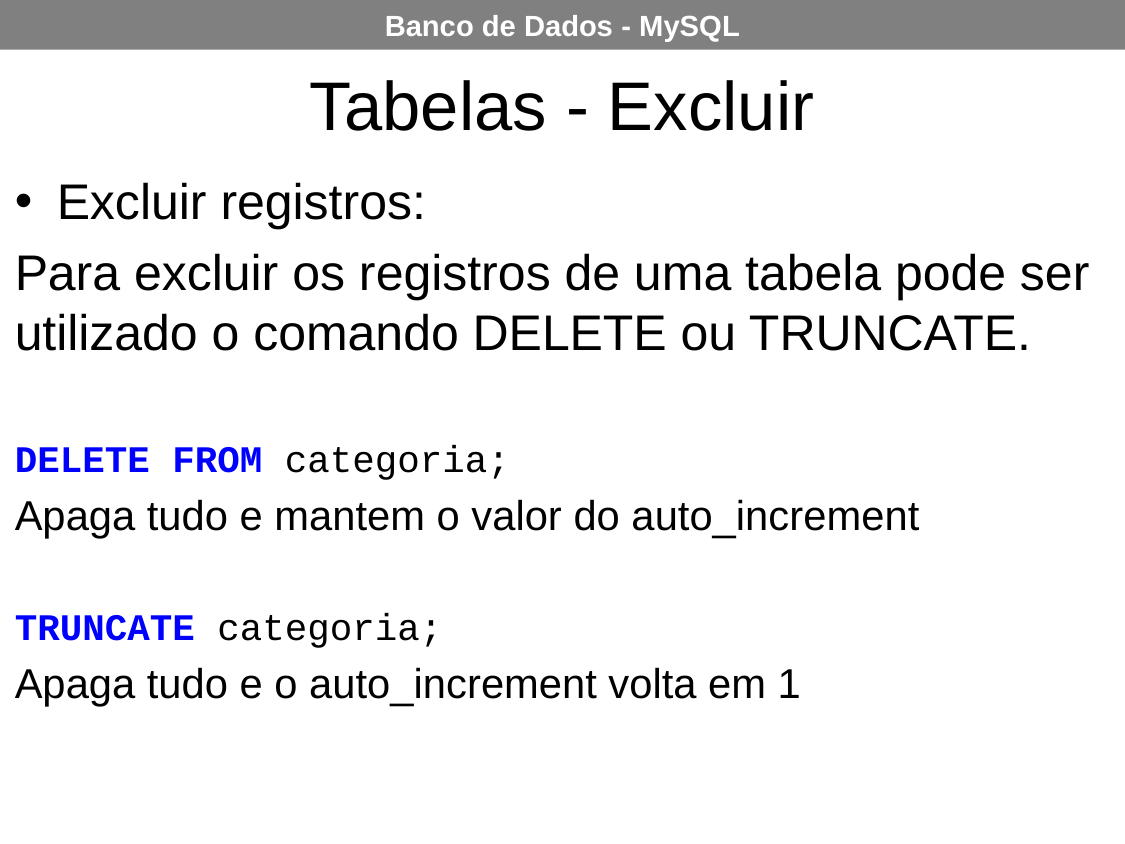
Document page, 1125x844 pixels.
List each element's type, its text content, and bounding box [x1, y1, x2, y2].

text_box Tabelas - Excluir [0, 55, 1125, 151]
text_box Excluir registros: Para excluir os registros de uma tabela pode ser utilizado o comando DELETE ou TRUNCATE. DELETE FROM categoria; Apaga tudo e mantem o valor do auto_increment TRUNCATE categoria; Apaga tudo e o auto_increment volta em 1 [0, 162, 1125, 777]
